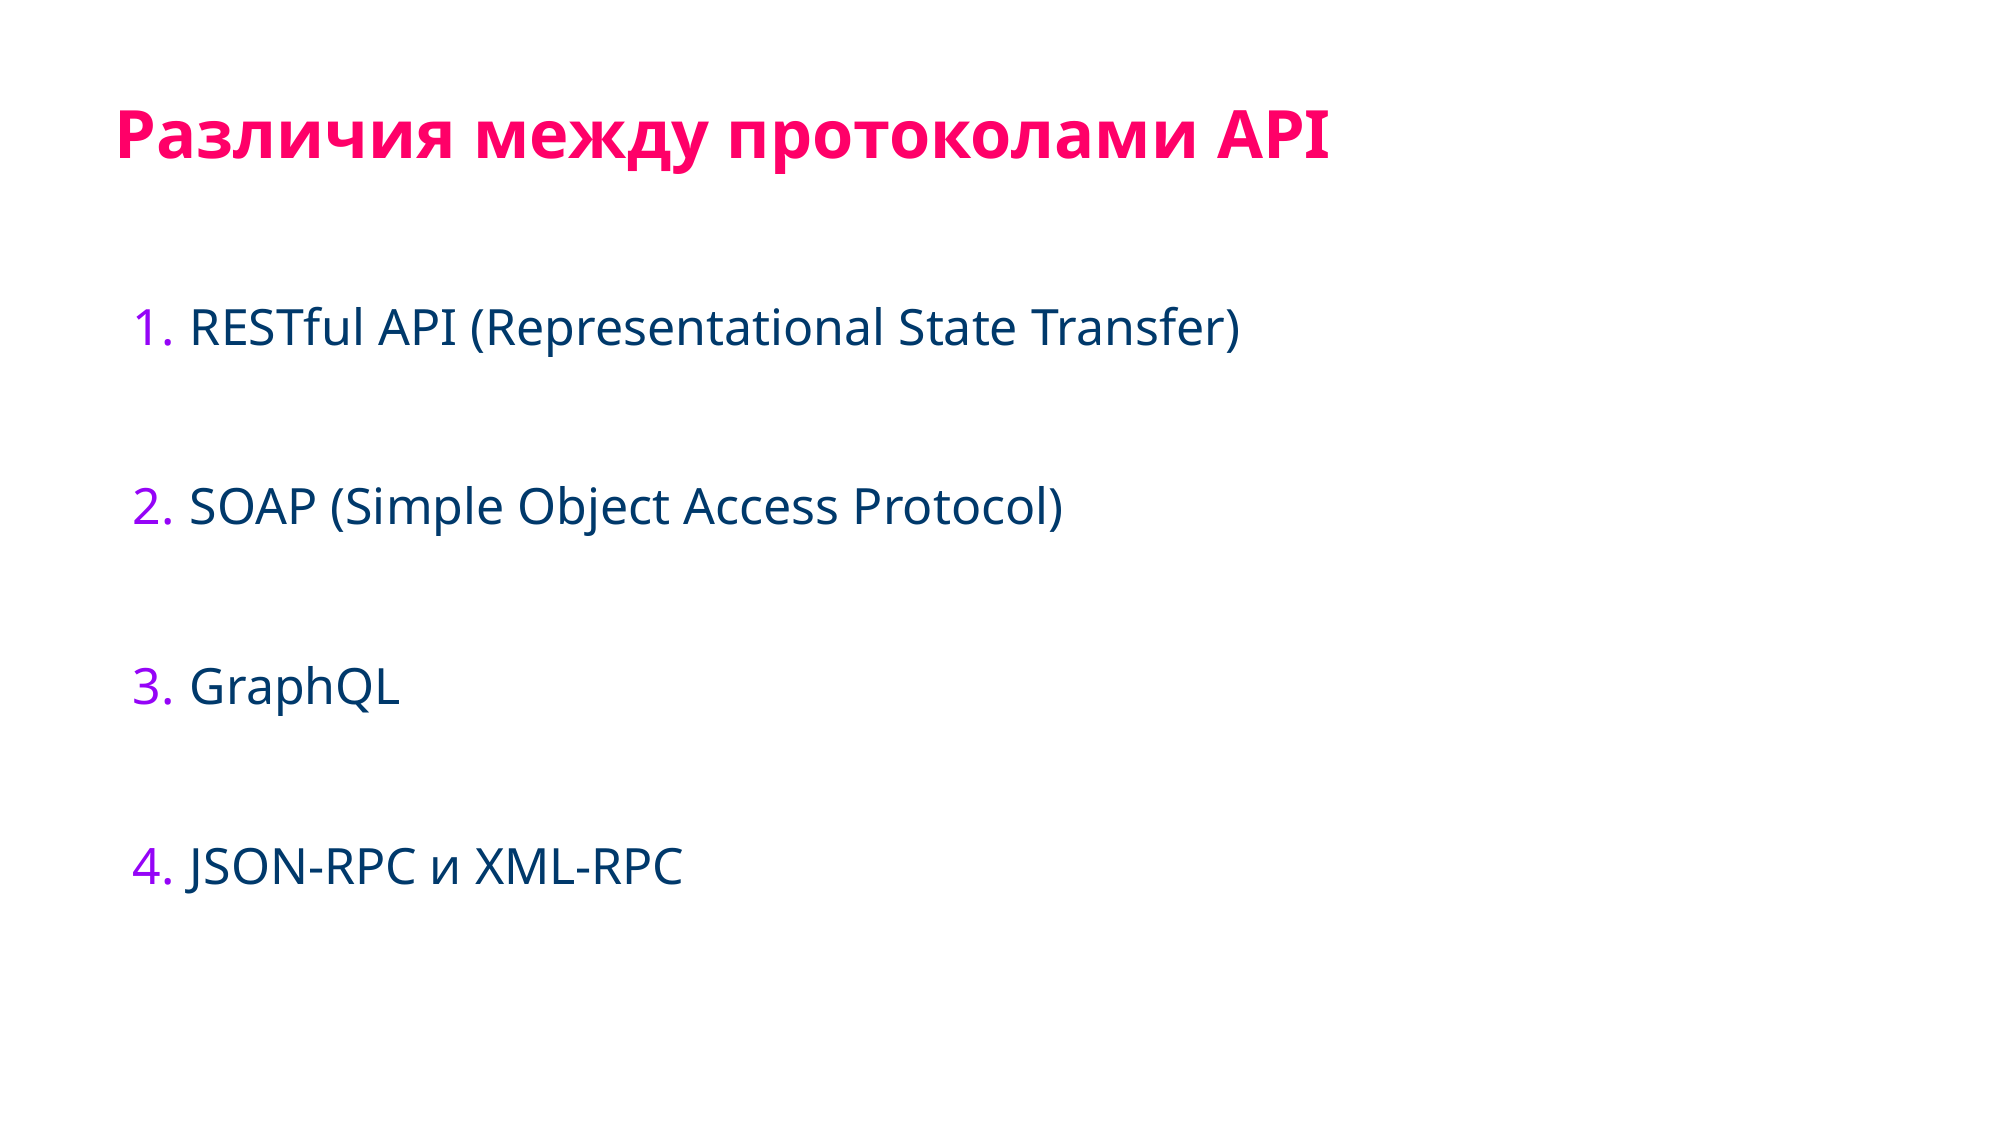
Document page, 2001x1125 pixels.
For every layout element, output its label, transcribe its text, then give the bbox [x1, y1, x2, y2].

text_box RESTful API (Representational State Transfer) SOAP (Simple Object Access Protocol) GraphQL JSON-RPC и XML-RPC [99, 278, 1388, 632]
text_box Различия между протоколами API [99, 93, 1409, 156]
